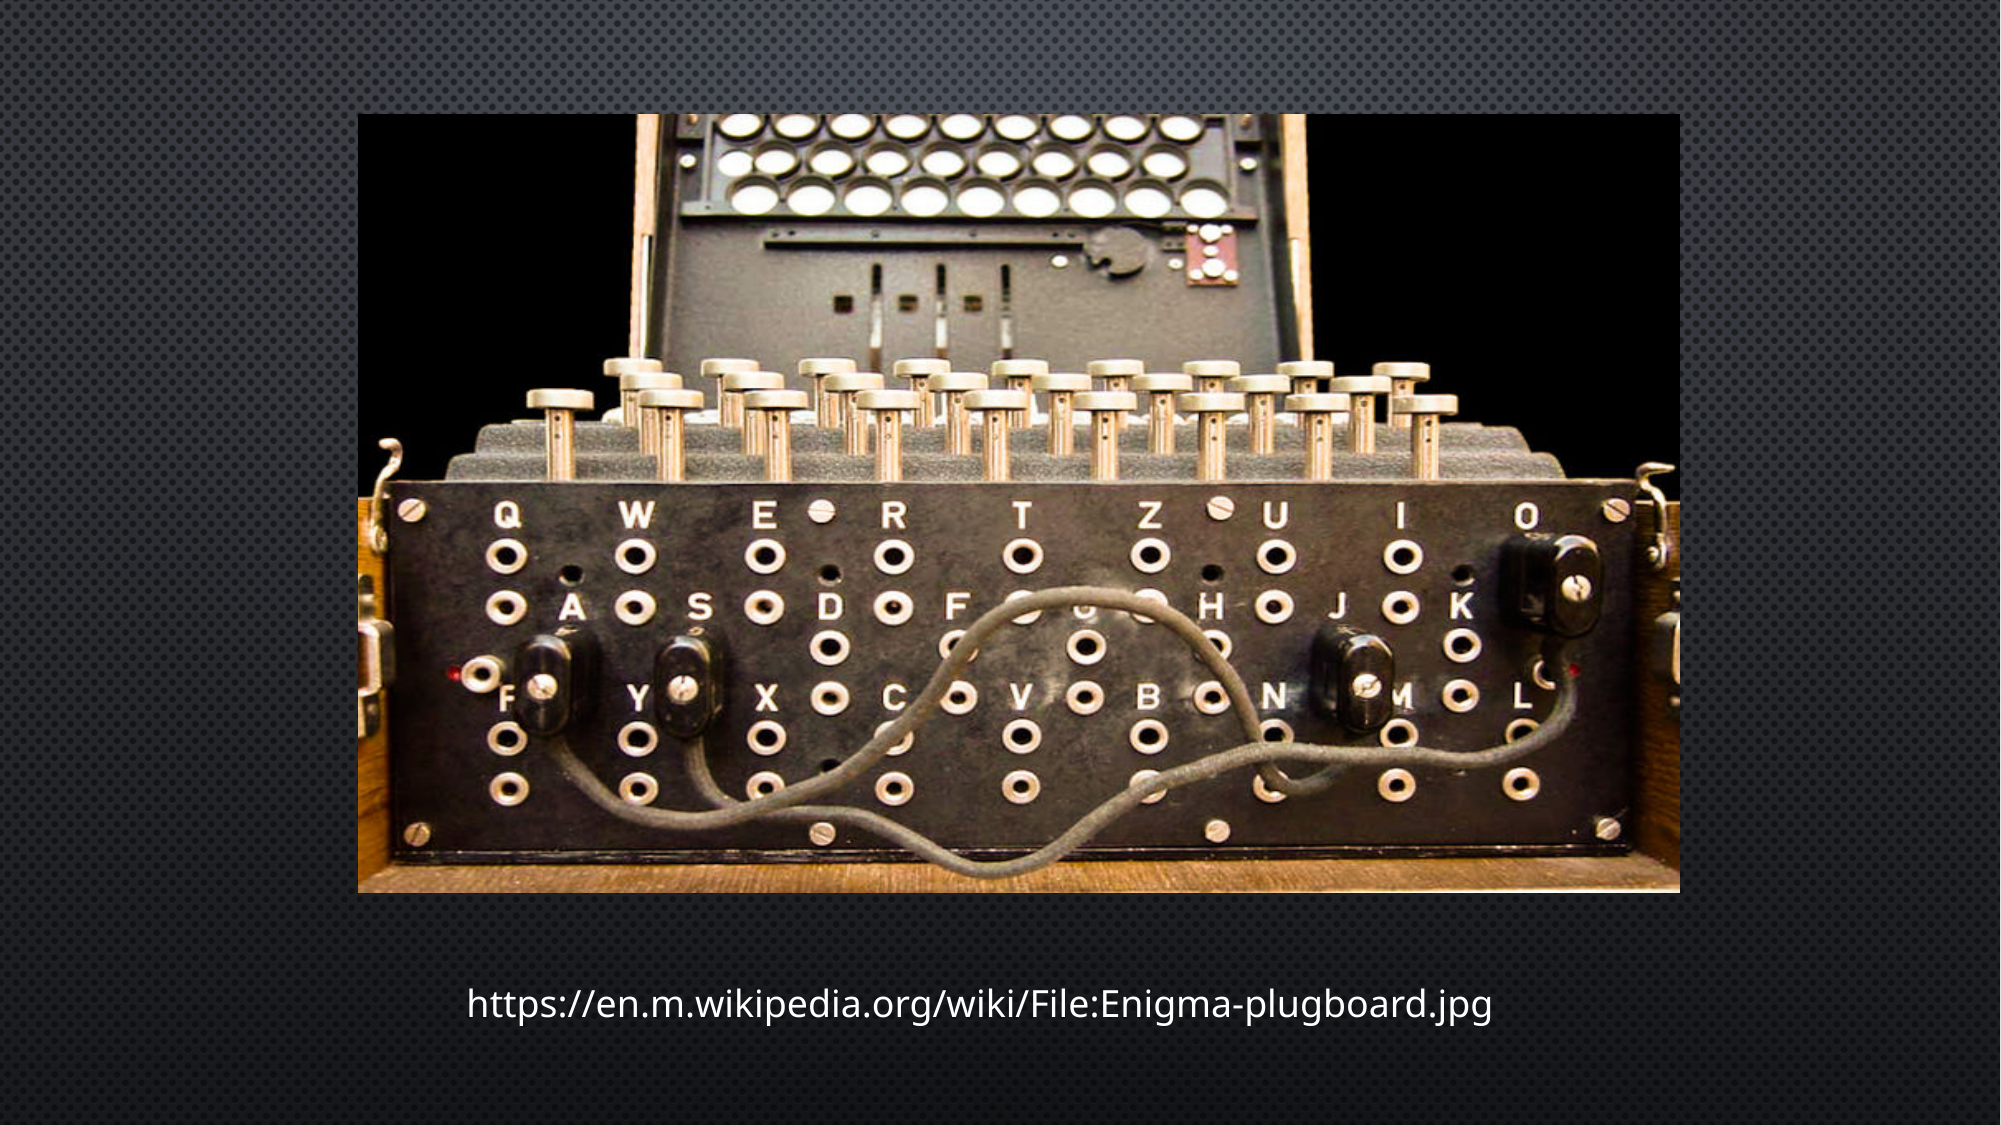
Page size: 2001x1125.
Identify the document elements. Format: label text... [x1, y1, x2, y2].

text_box https://en.m.wikipedia.org/wiki/File:Enigma-plugboard.jpg [451, 972, 1586, 1033]
picture [358, 113, 1680, 894]
